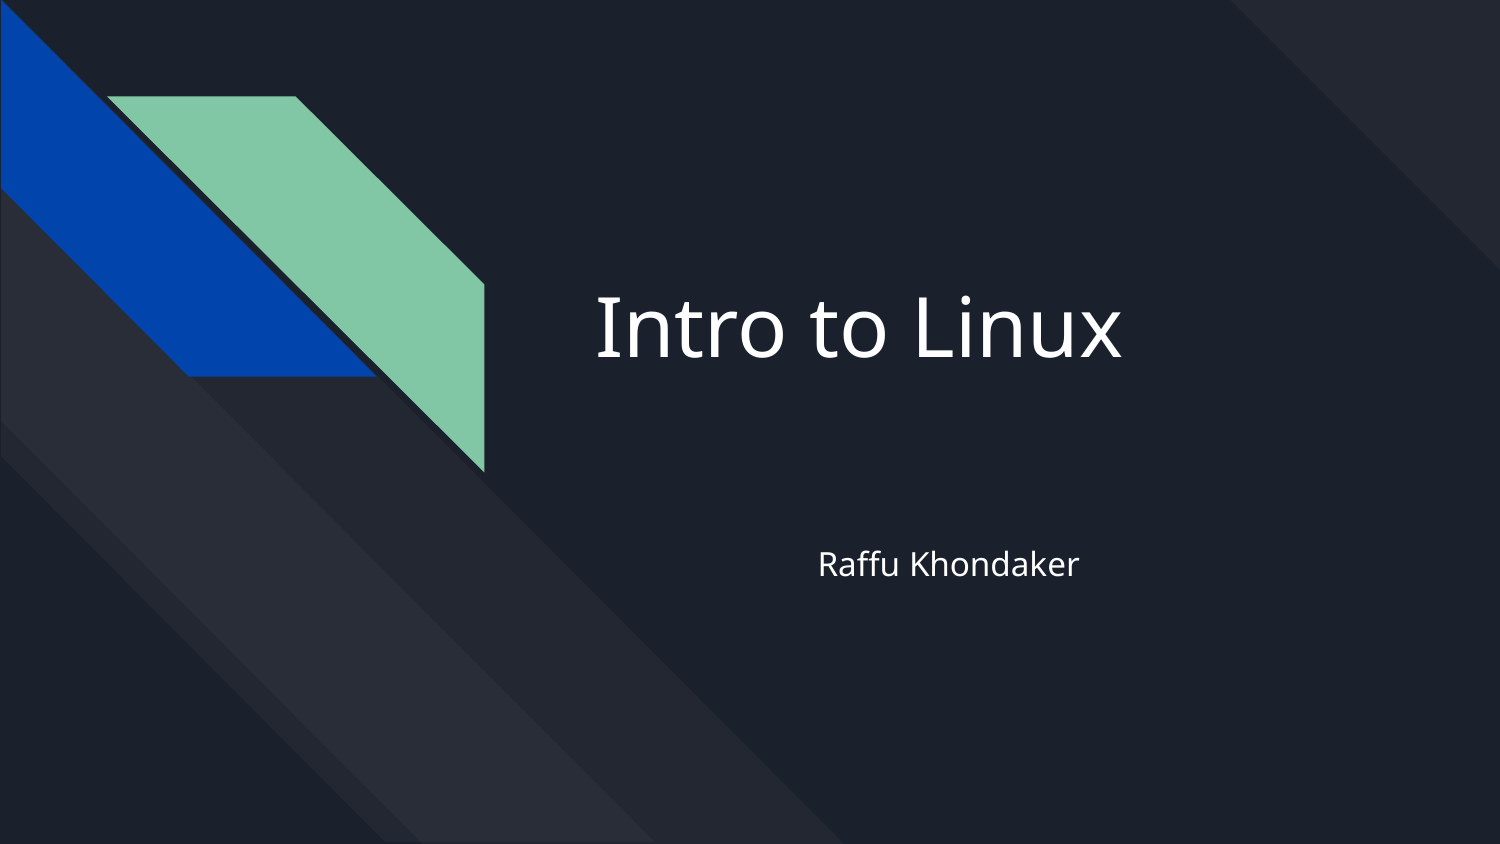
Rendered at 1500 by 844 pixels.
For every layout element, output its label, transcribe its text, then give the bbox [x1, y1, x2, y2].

title Intro to Linux [580, 258, 1404, 518]
text_box Raffu Khondaker [802, 528, 1139, 610]
